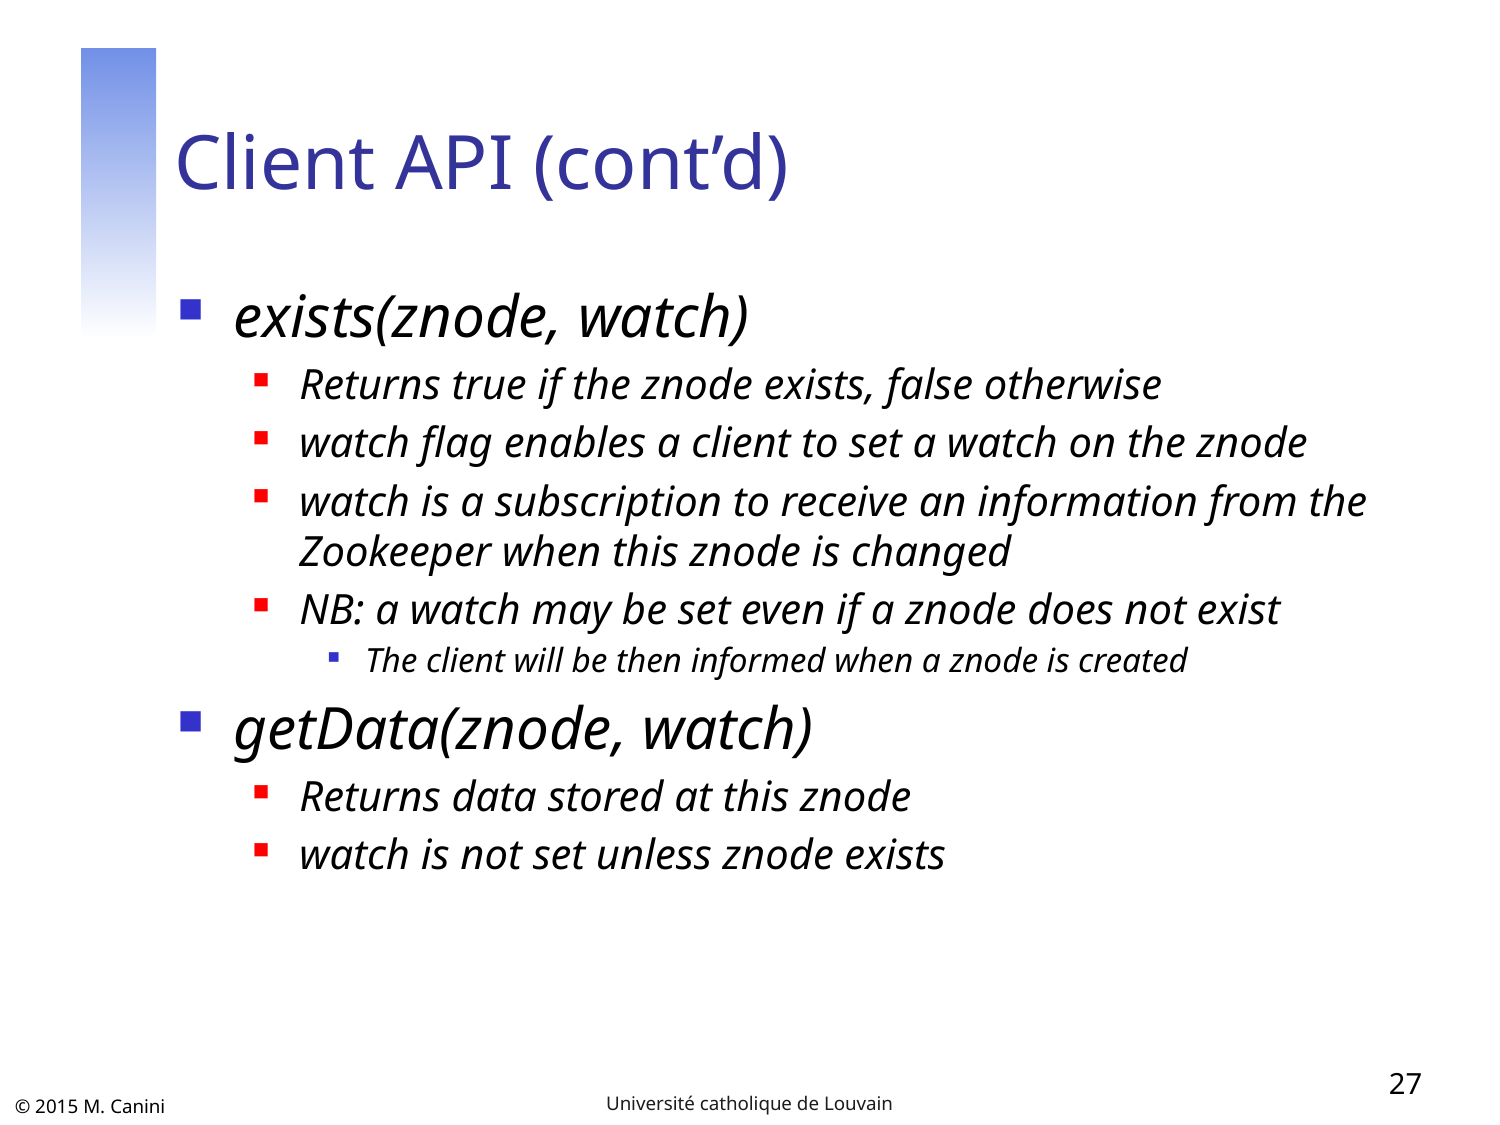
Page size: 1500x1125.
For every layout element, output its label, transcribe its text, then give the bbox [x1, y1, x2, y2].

list exists(znode, watch) Returns true if the znode exists, false otherwise watch flag enables a client to set a watch on the znode watch is a subscription to receive an information from the Zookeeper when this znode is changed NB: a watch may be set even if a znode does not exist The client will be then informed when a znode is created getData(znode, watch) Returns data stored at this znode watch is not set unless znode exists [162, 271, 1438, 1016]
footer Université catholique de Louvain [512, 1083, 987, 1125]
title Client API (cont’d) [158, 49, 1438, 213]
slide_number 27 [1124, 1037, 1438, 1113]
